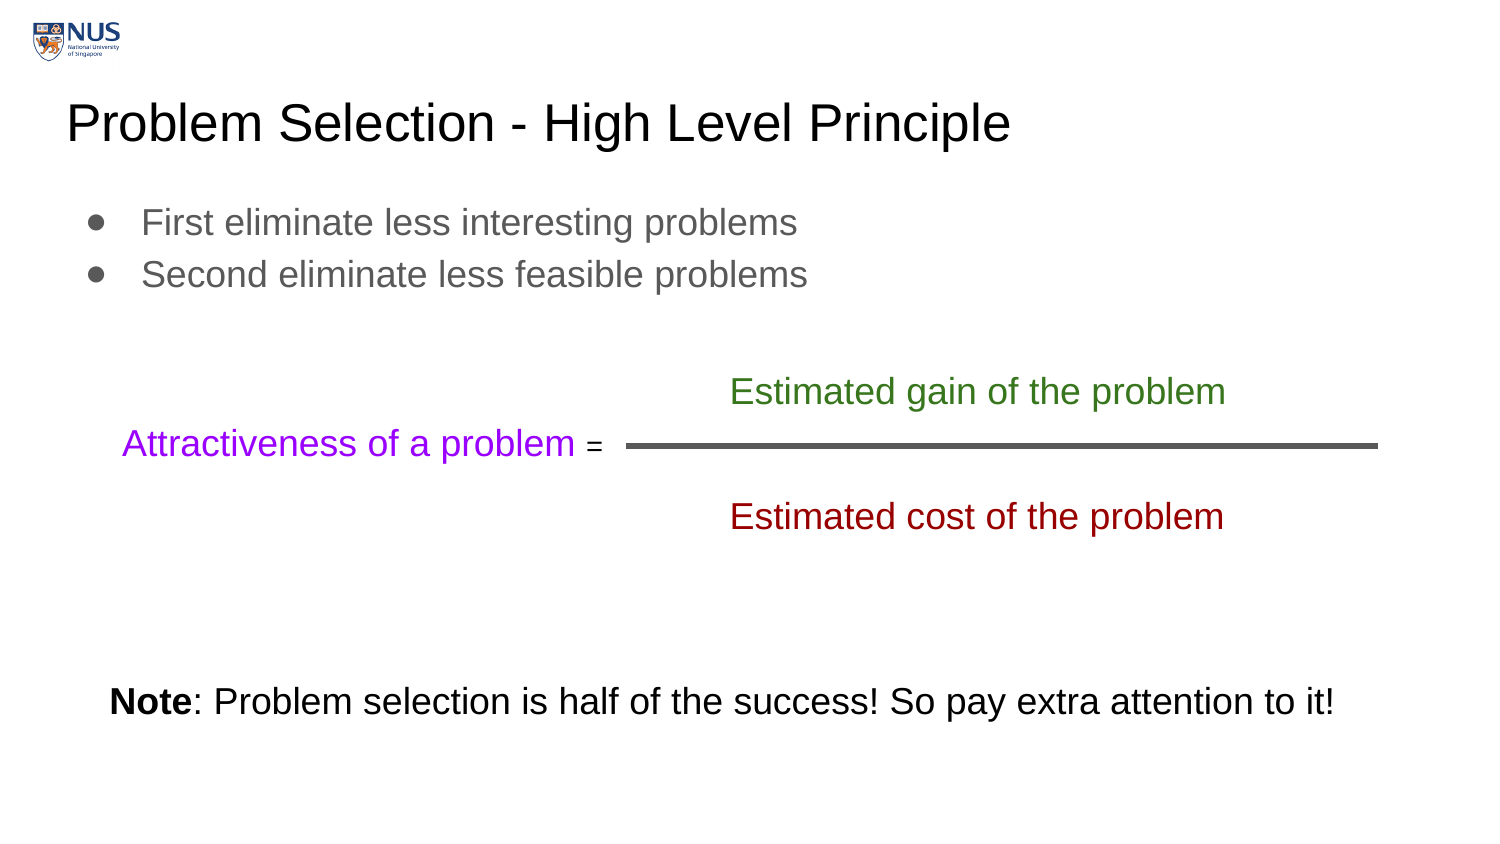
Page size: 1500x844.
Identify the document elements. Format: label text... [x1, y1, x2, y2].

text_box First eliminate less interesting problems Second eliminate less feasible problems [51, 176, 1449, 737]
text_box Note: Problem selection is half of the success! So pay extra attention to it! [94, 662, 1385, 738]
text_box Estimated gain of the problem [714, 345, 1328, 428]
text_box Attractiveness of a problem = [107, 404, 675, 480]
text_box Estimated cost of the problem [714, 470, 1474, 553]
title Problem Selection - High Level Principle [51, 72, 1449, 167]
picture [4, 4, 149, 81]
